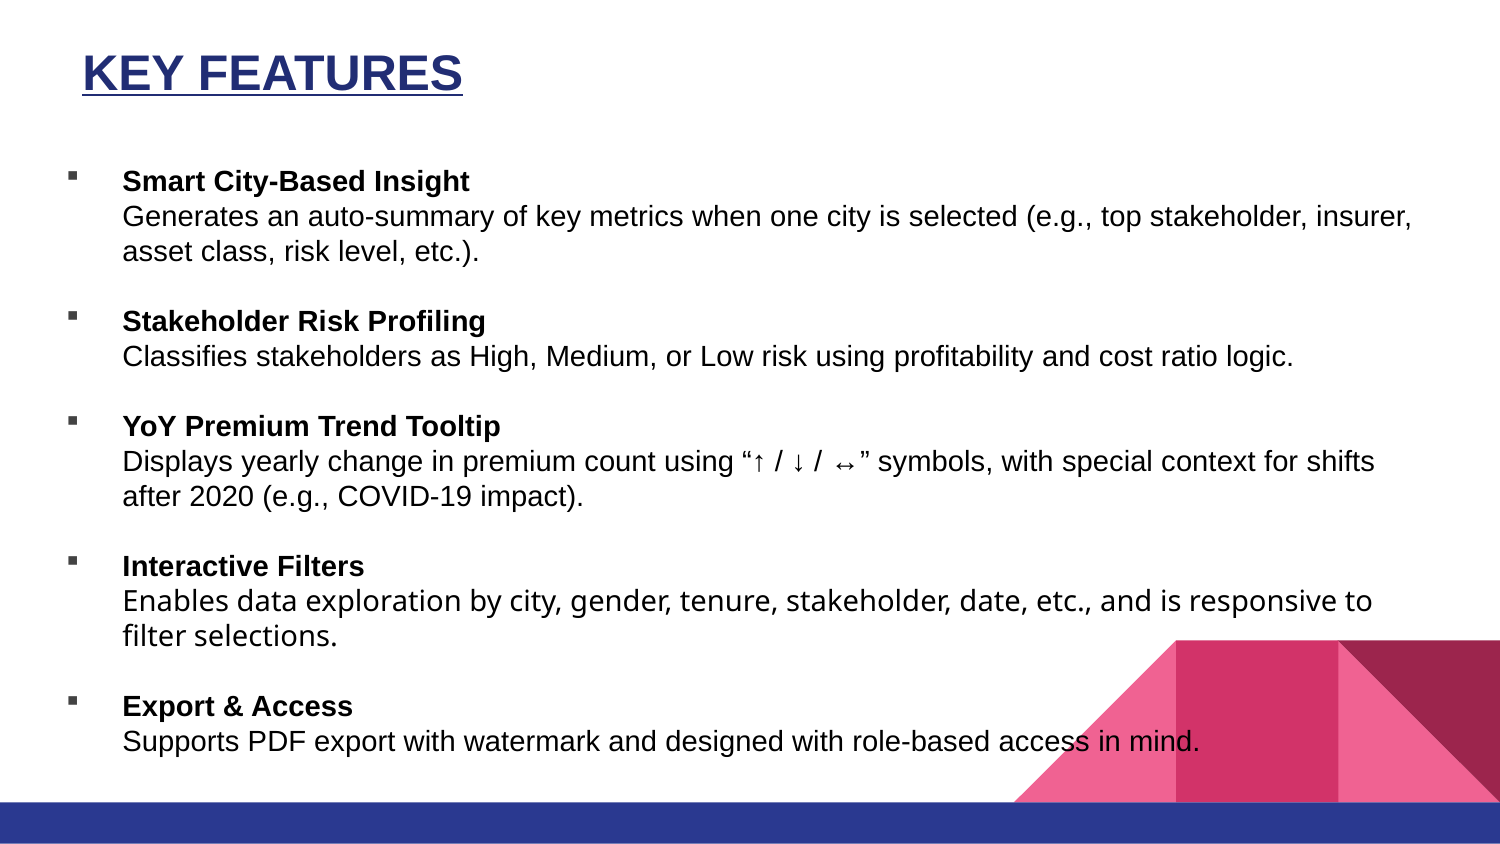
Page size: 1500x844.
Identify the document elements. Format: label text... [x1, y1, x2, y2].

list KEY FEATURES Smart City-Based Insight Generates an auto-summary of key metrics when one city is selected (e.g., top stakeholder, insurer, asset class, risk level, etc.). Stakeholder Risk Profiling Classifies stakeholders as High, Medium, or Low risk using profitability and cost ratio logic. YoY Premium Trend Tooltip Displays yearly change in premium count using “↑ / ↓ / ↔” symbols, with special context for shifts after 2020 (e.g., COVID-19 impact). Interactive Filters Enables data exploration by city, gender, tenure, stakeholder, date, etc., and is responsive to filter selections. Export & Access Supports PDF export with watermark and designed with role-based access in mind. [51, 17, 1449, 809]
